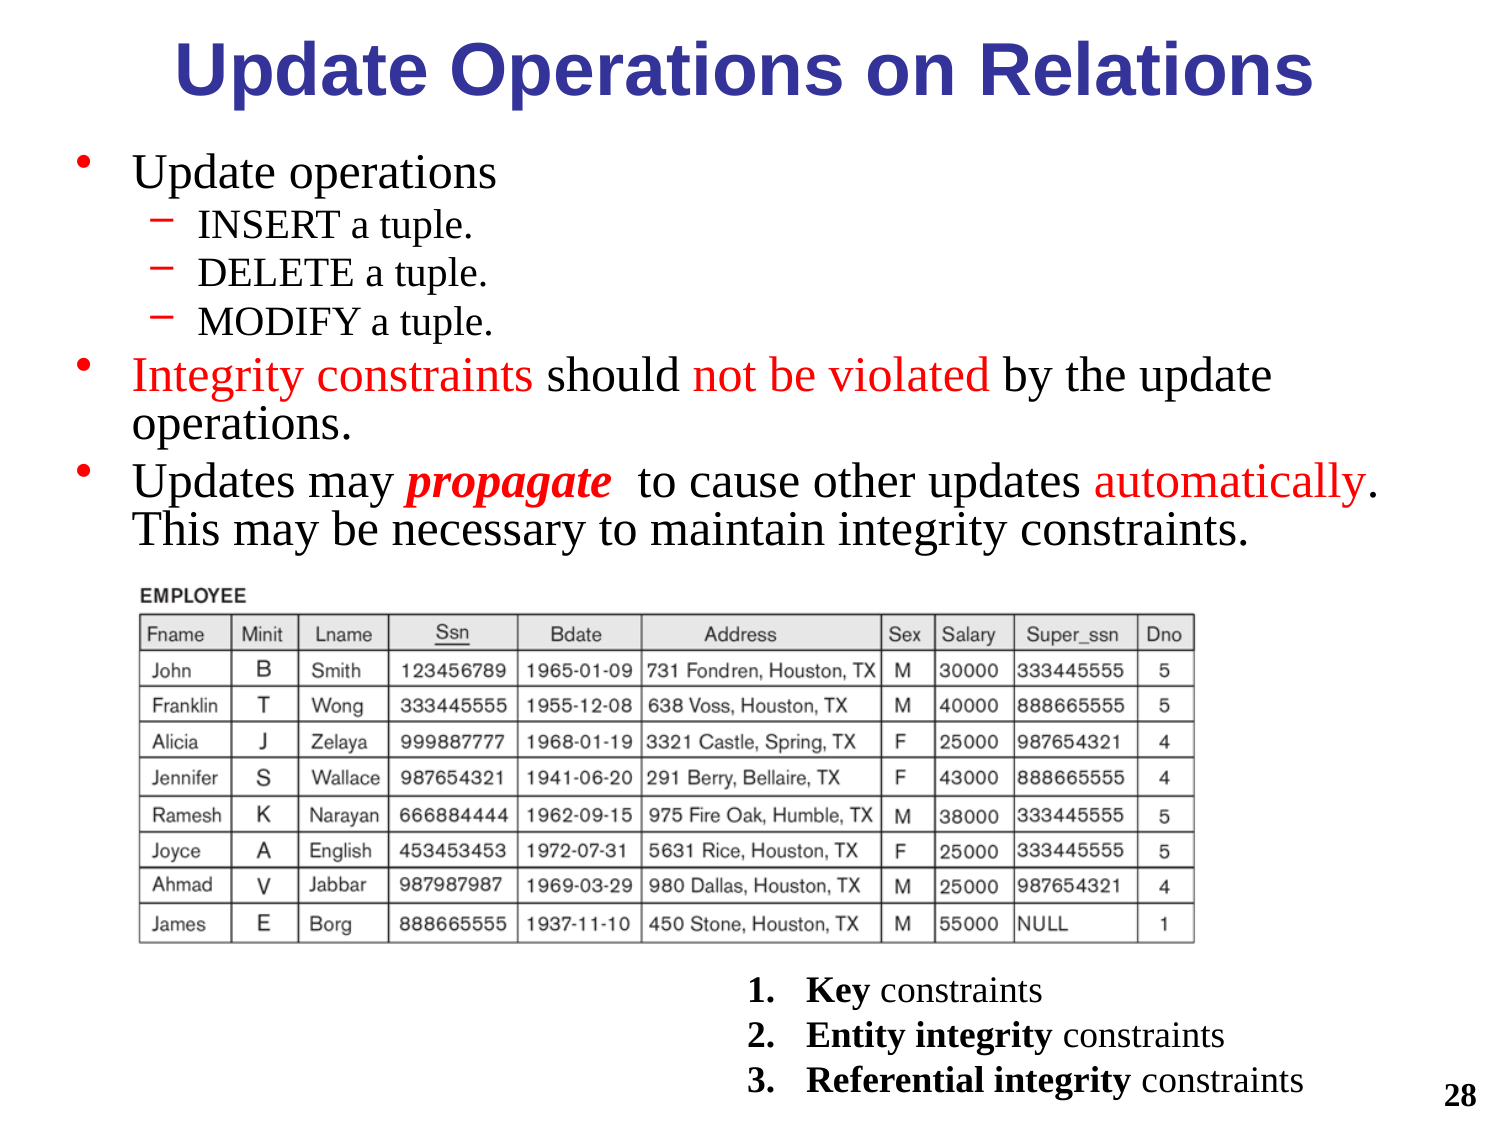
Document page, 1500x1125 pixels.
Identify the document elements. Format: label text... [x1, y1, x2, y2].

list Update operations INSERT a tuple. DELETE a tuple. MODIFY a tuple. Integrity constraints should not be violated by the update operations. Updates may propagate to cause other updates automatically. This may be necessary to maintain integrity constraints. [60, 142, 1469, 575]
picture [133, 582, 1200, 951]
title Update Operations on Relations [50, 0, 1442, 131]
slide_number 28 [1179, 1061, 1493, 1125]
text_box Key constraints Entity integrity constraints Referential integrity constraints [732, 957, 1362, 1108]
